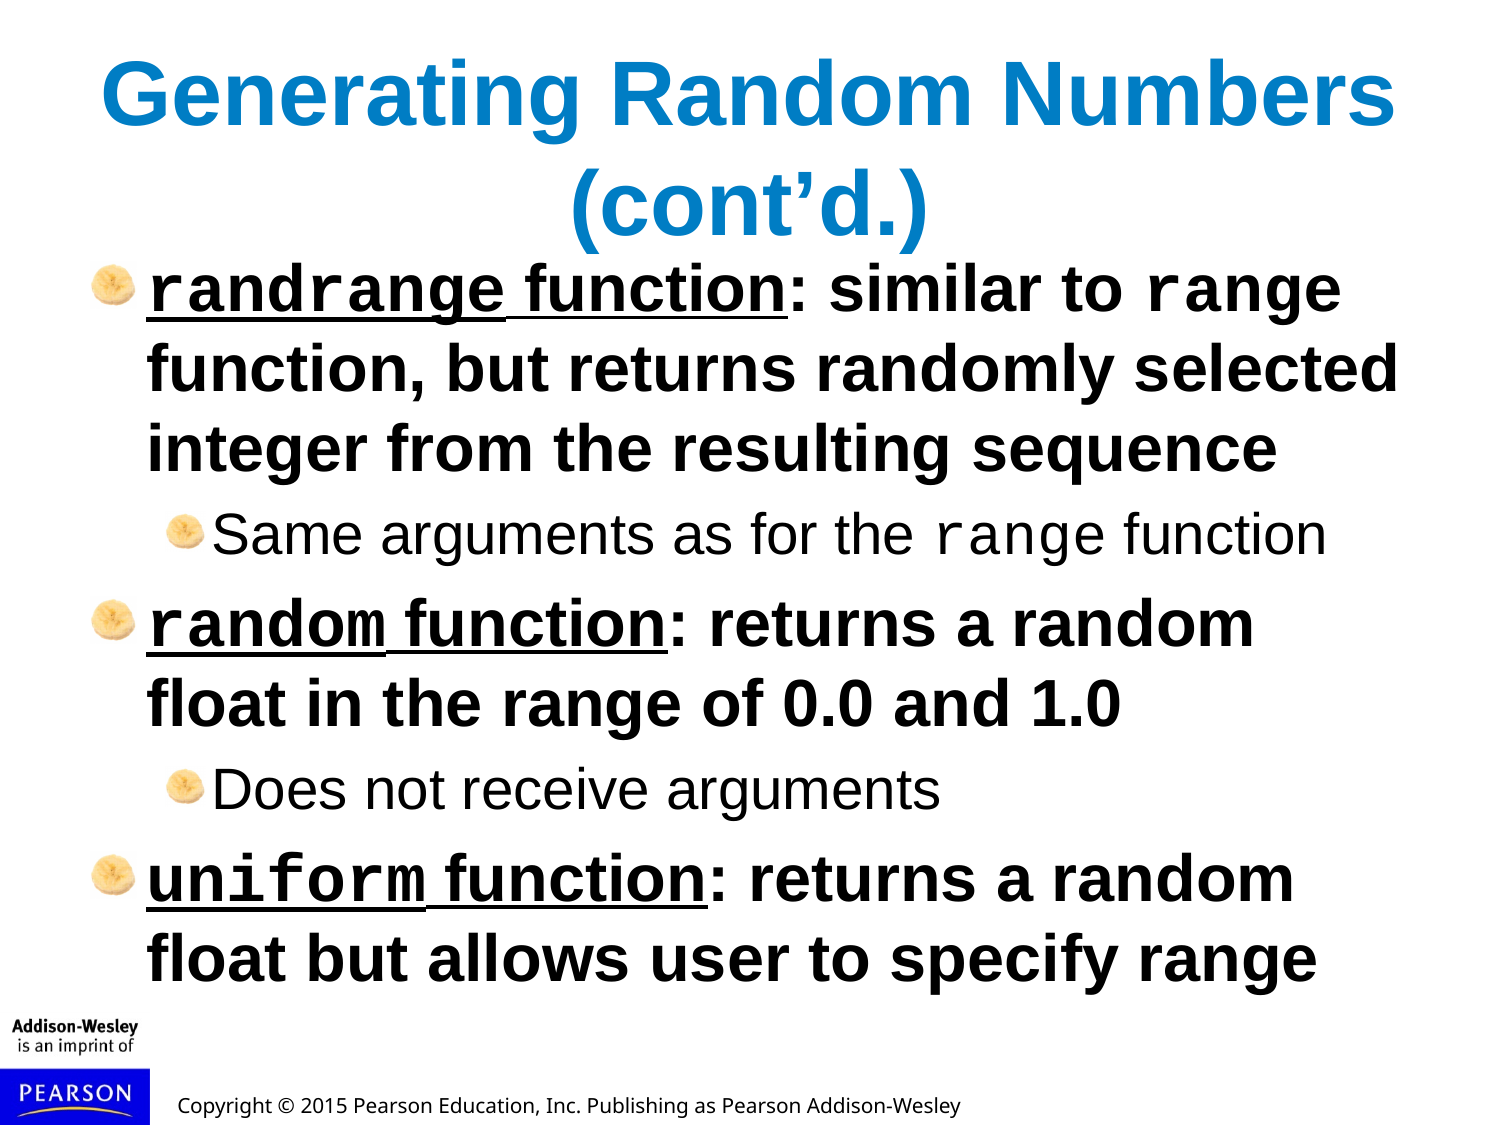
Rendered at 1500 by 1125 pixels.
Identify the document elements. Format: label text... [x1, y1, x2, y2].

picture [90, 851, 137, 899]
picture [0, 1012, 150, 1125]
picture [90, 261, 137, 309]
picture [165, 766, 206, 807]
title Generating Random Numbers (cont’d.) [75, 50, 1425, 237]
picture [90, 596, 137, 644]
picture [165, 511, 206, 552]
list randrange function: similar to range function, but returns randomly selected integer from the resulting sequence Same arguments as for the range function random function: returns a random float in the range of 0.0 and 1.0 Does not receive arguments uniform function: returns a random float but allows user to specify range [75, 237, 1425, 980]
